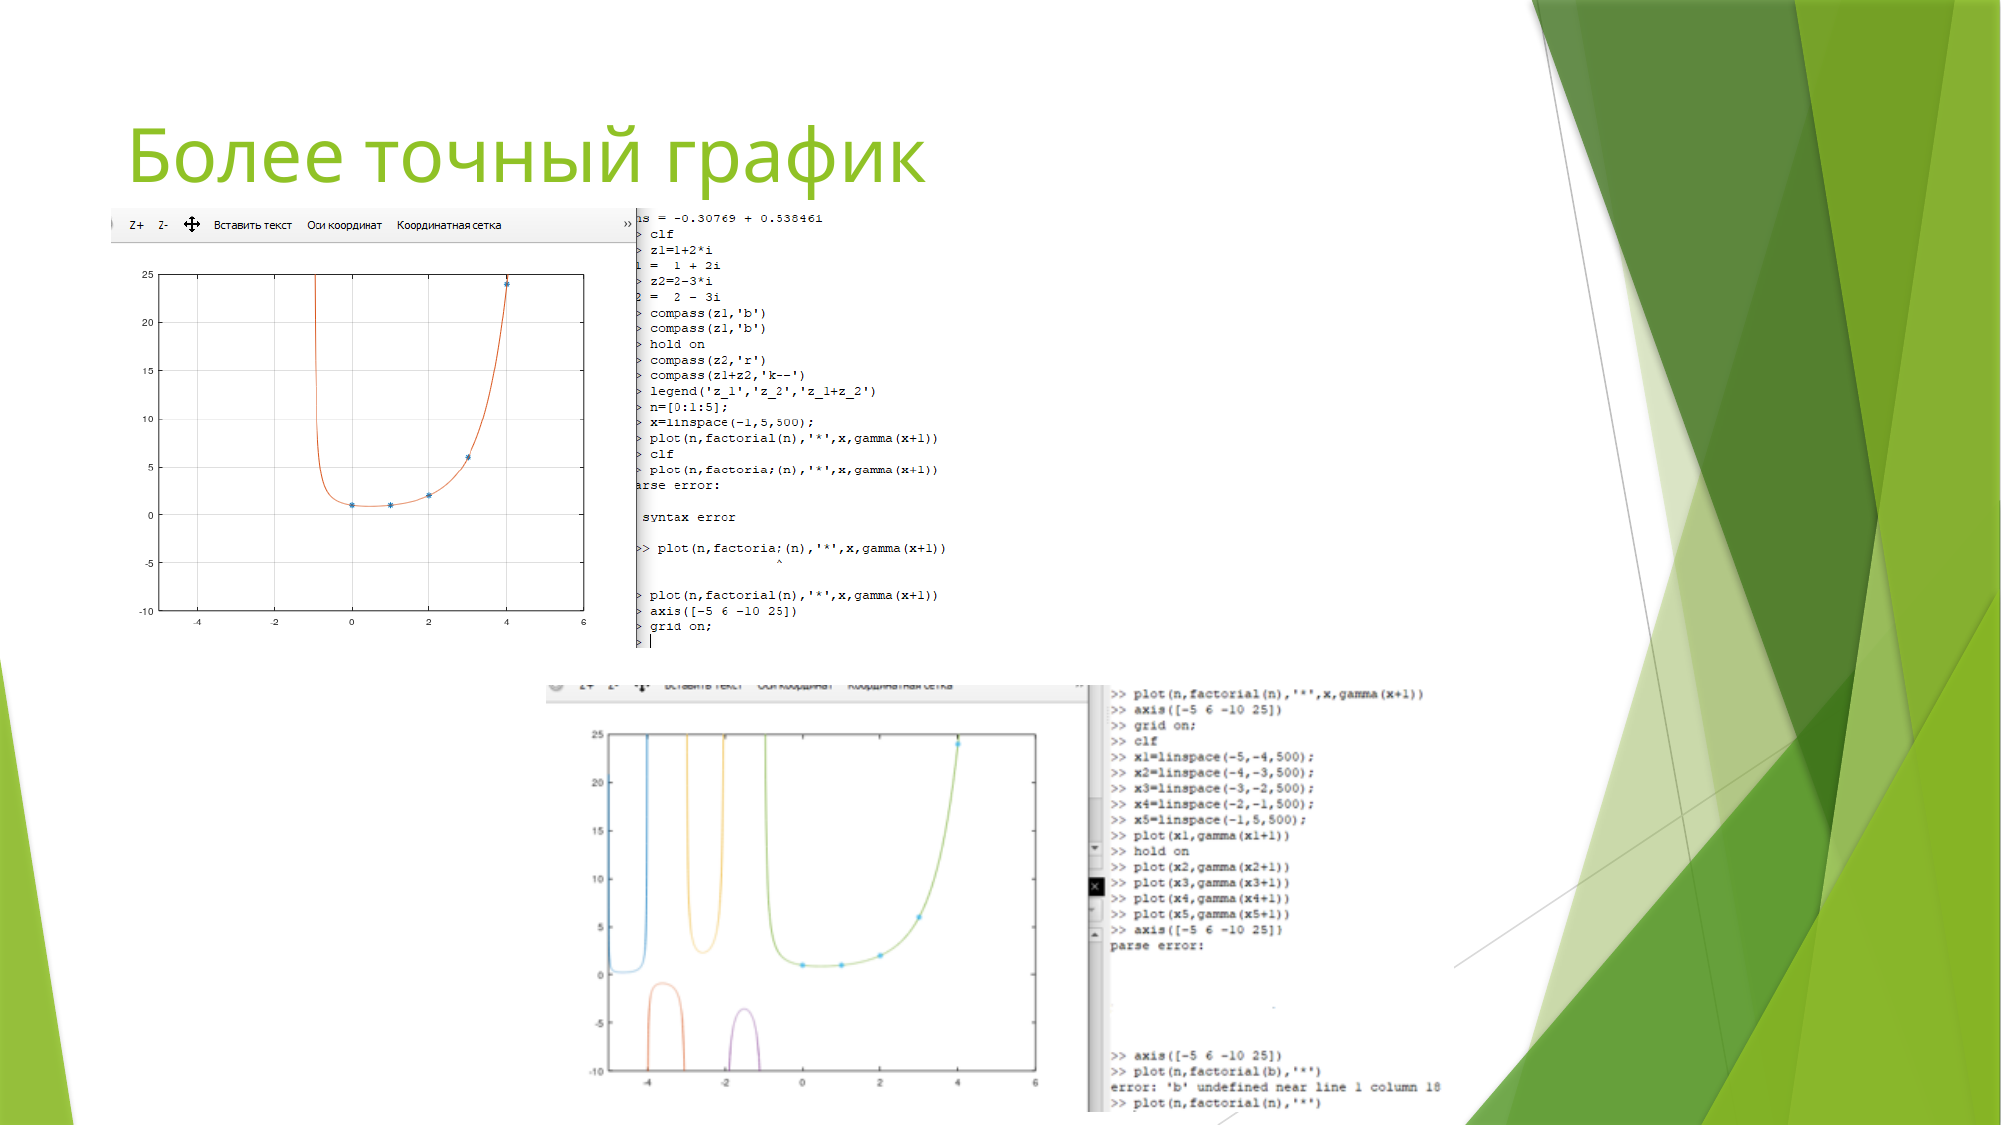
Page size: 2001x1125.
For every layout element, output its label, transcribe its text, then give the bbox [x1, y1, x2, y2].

picture [110, 207, 1087, 648]
picture [545, 684, 1455, 1113]
title Более точный график [111, 99, 1522, 317]
